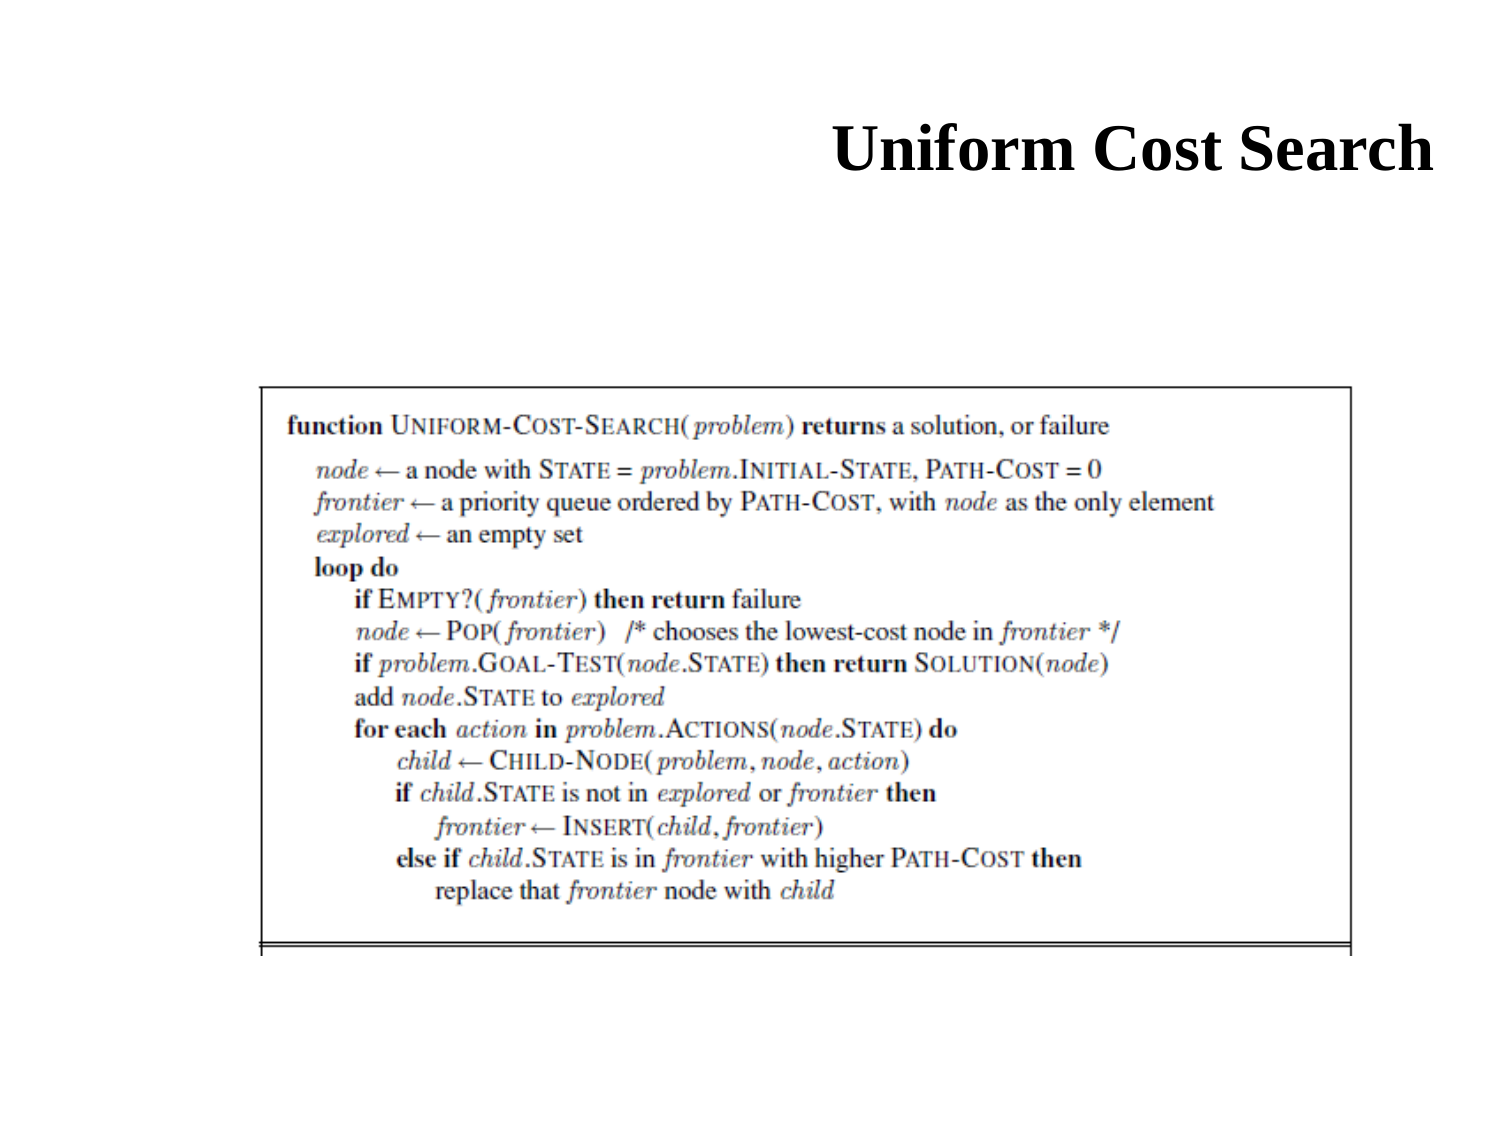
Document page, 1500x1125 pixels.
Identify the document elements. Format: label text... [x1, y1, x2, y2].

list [224, 369, 1376, 956]
title Uniform Cost Search [174, 50, 1450, 238]
